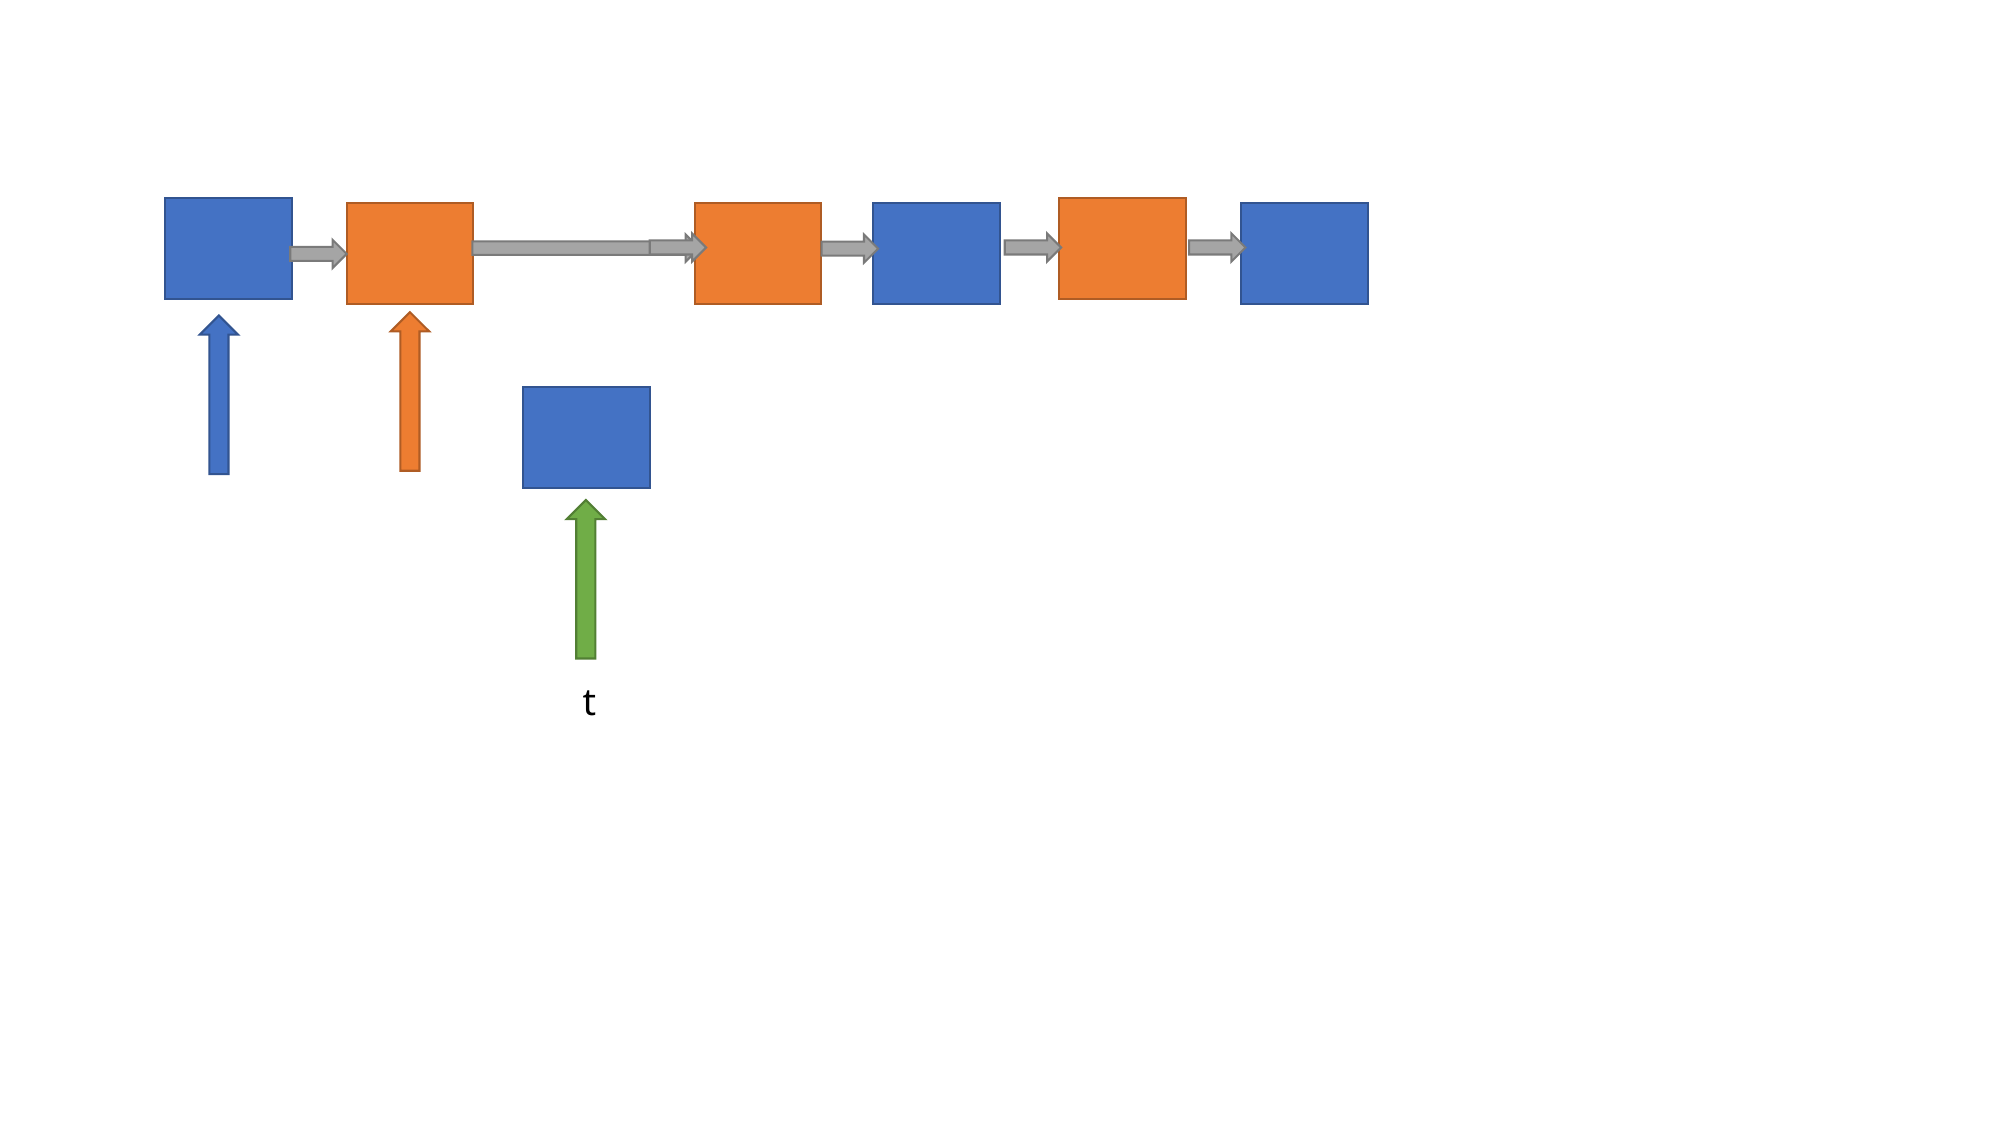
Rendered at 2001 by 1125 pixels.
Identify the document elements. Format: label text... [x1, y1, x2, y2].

text_box [1240, 202, 1369, 305]
text_box [872, 202, 1001, 305]
text_box [522, 386, 651, 489]
text_box [694, 202, 822, 305]
text_box [648, 230, 708, 265]
text_box [820, 232, 880, 266]
text_box [1003, 230, 1063, 265]
text_box [197, 314, 241, 476]
text_box [346, 202, 474, 305]
text_box [471, 240, 648, 256]
text_box [289, 237, 349, 271]
text_box t [567, 670, 695, 731]
text_box [564, 498, 608, 660]
text_box [1058, 197, 1187, 300]
text_box [388, 310, 432, 472]
text_box [684, 232, 691, 239]
text_box [684, 256, 691, 265]
text_box [164, 197, 293, 300]
text_box [1188, 230, 1247, 265]
